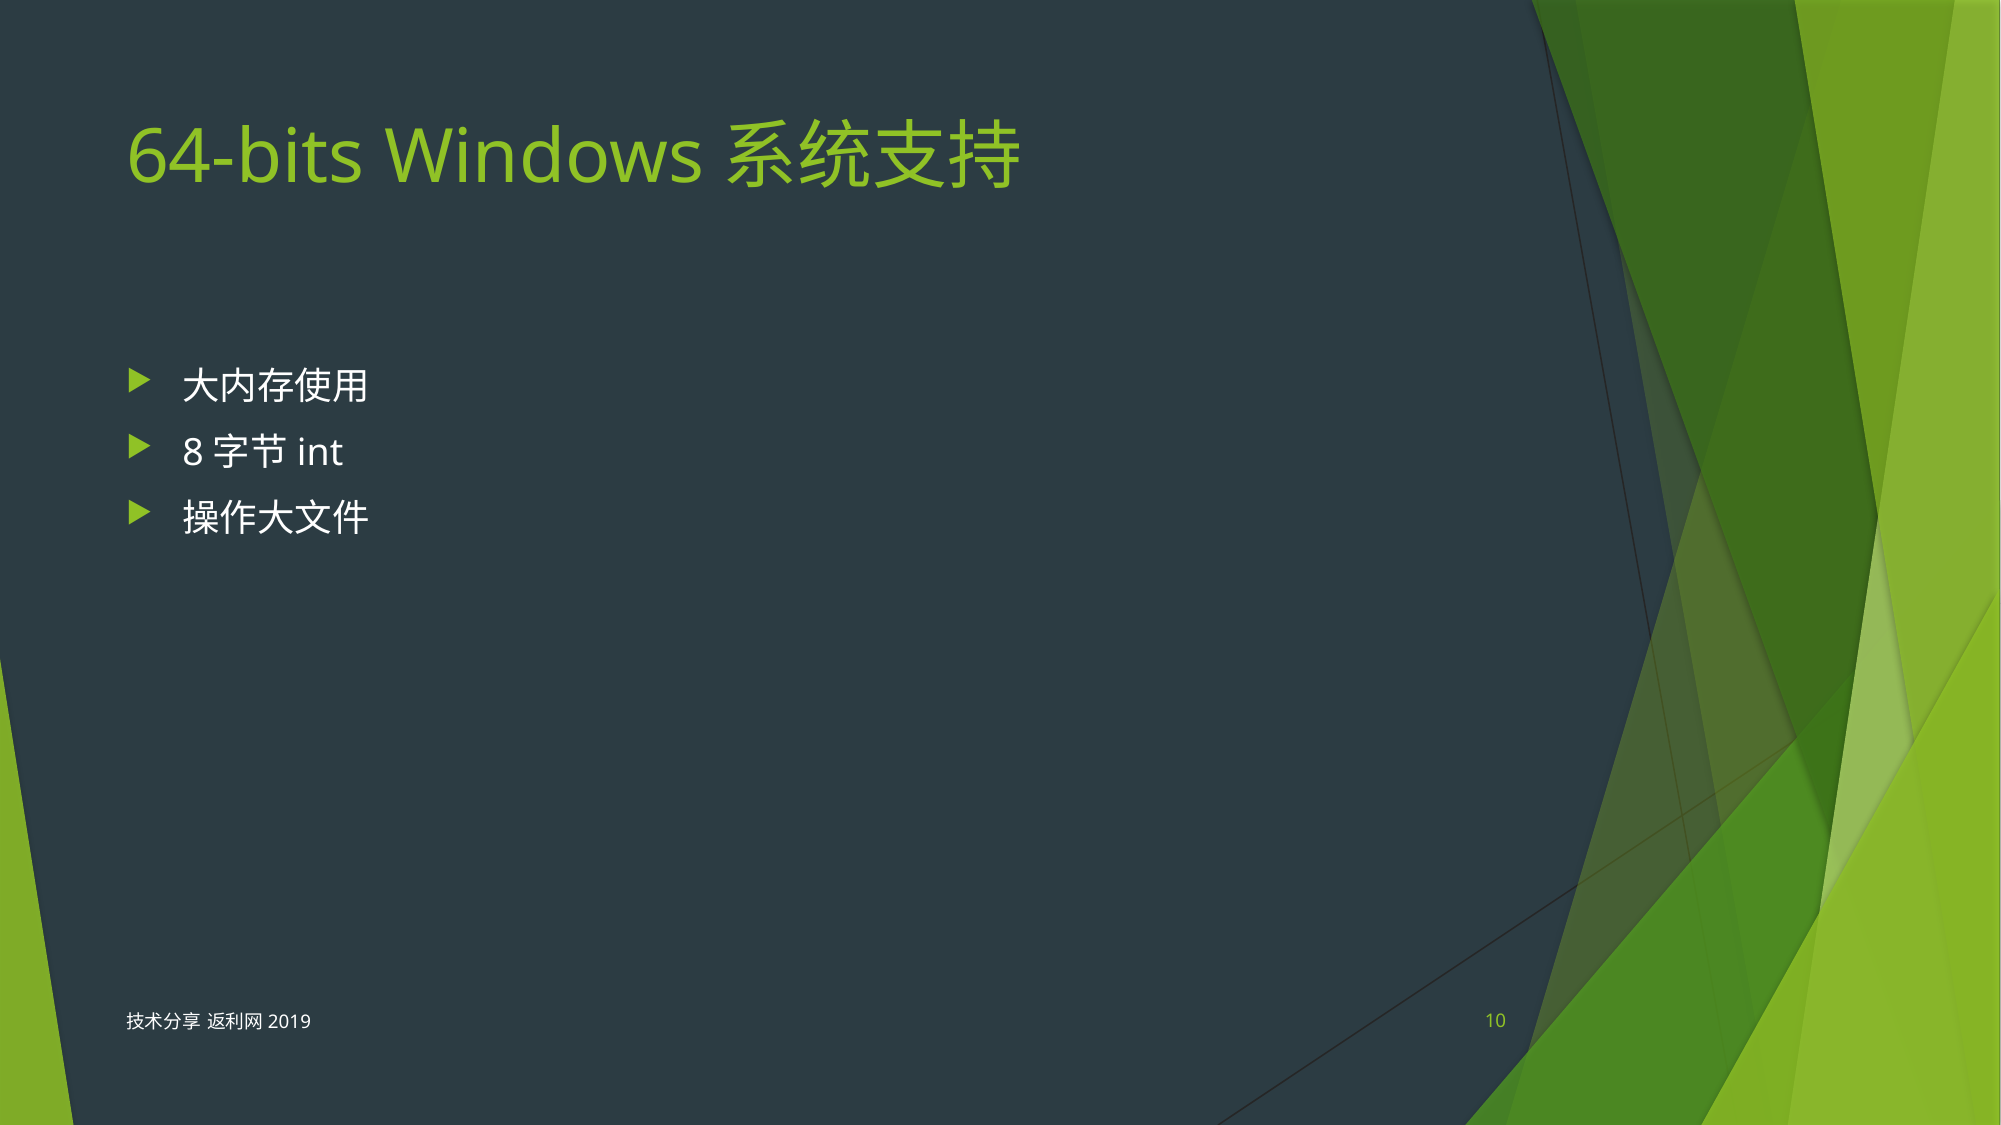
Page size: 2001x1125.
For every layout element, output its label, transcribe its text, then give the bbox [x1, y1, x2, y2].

footer 技术分享 返利网2019 [111, 991, 1145, 1051]
title 64-bits Windows系统支持 [111, 99, 1522, 317]
slide_number 10 [1409, 991, 1522, 1051]
list 大内存使用 8字节int 操作大文件 [111, 354, 1522, 992]
